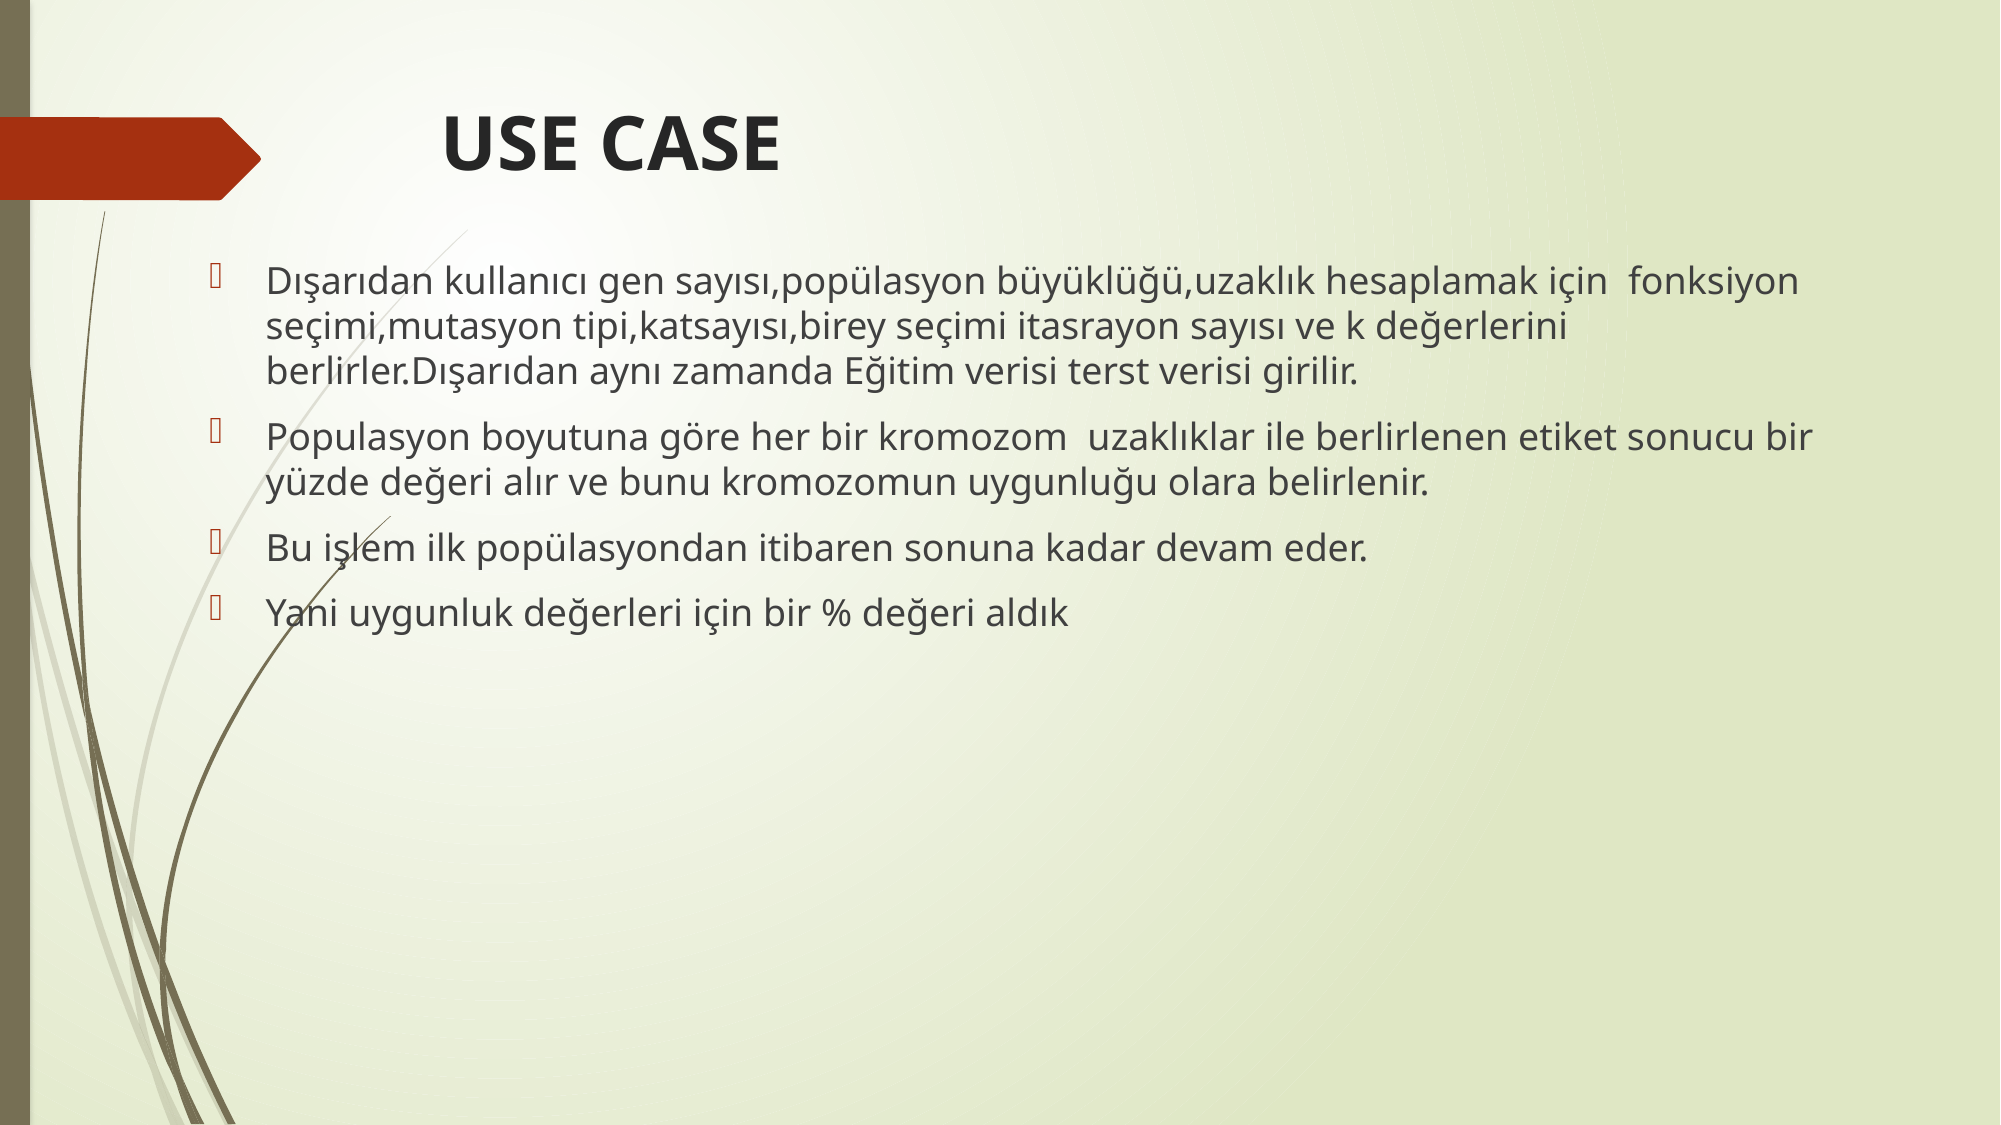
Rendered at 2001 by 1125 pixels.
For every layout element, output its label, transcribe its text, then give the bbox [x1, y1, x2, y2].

list Dışarıdan kullanıcı gen sayısı,popülasyon büyüklüğü,uzaklık hesaplamak için fonksiyon seçimi,mutasyon tipi,katsayısı,birey seçimi itasrayon sayısı ve k değerlerini berlirler.Dışarıdan aynı zamanda Eğitim verisi terst verisi girilir. Populasyon boyutuna göre her bir kromozom uzaklıklar ile berlirlenen etiket sonucu bir yüzde değeri alır ve bunu kromozomun uygunluğu olara belirlenir. Bu işlem ilk popülasyondan itibaren sonuna kadar devam eder. Yani uygunluk değerleri için bir % değeri aldık [194, 249, 1888, 1000]
title USE CASE [425, 87, 1888, 249]
